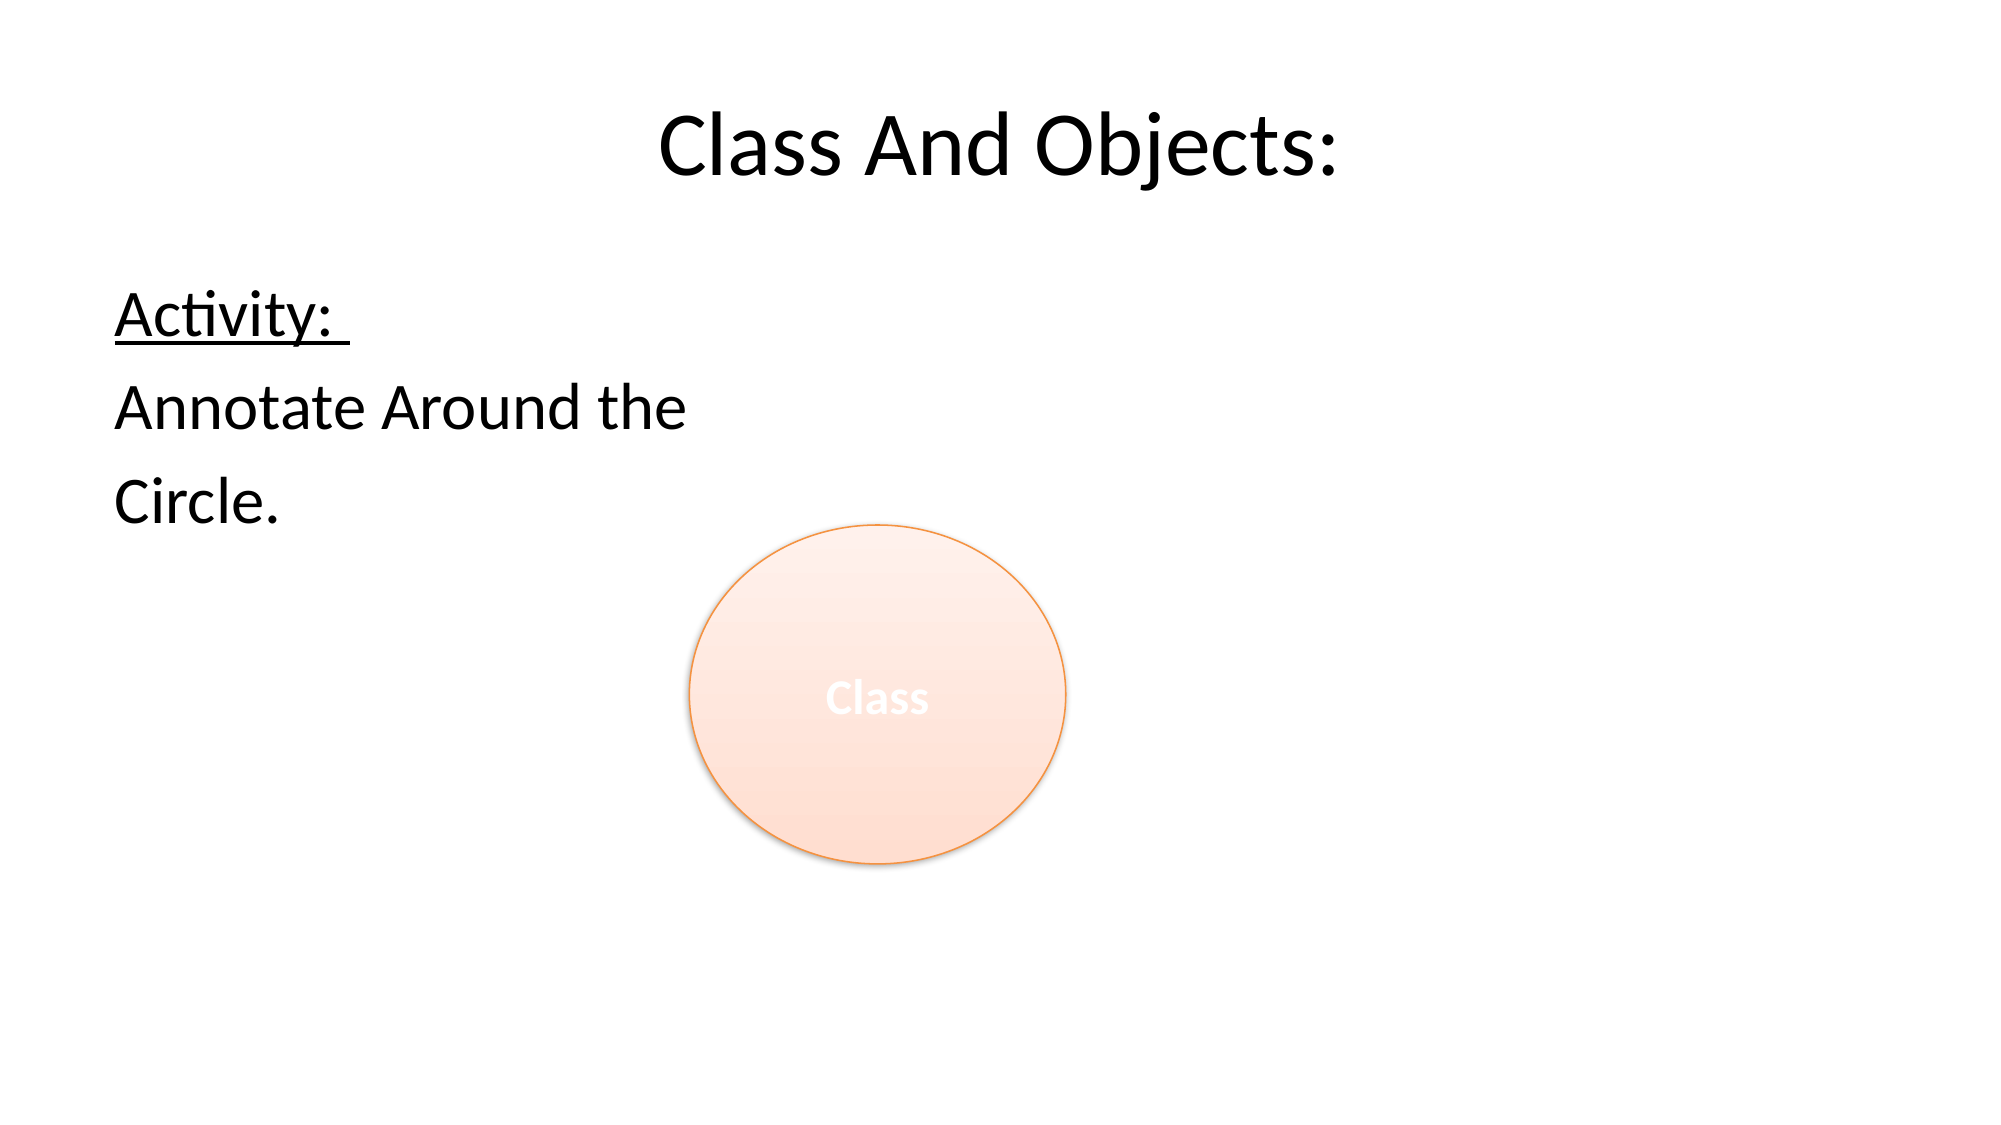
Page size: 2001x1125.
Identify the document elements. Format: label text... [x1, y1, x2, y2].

list Activity: Annotate Around the Circle. [99, 262, 1900, 1005]
title Class And Objects: [99, 45, 1900, 233]
text_box Class [688, 524, 1067, 865]
